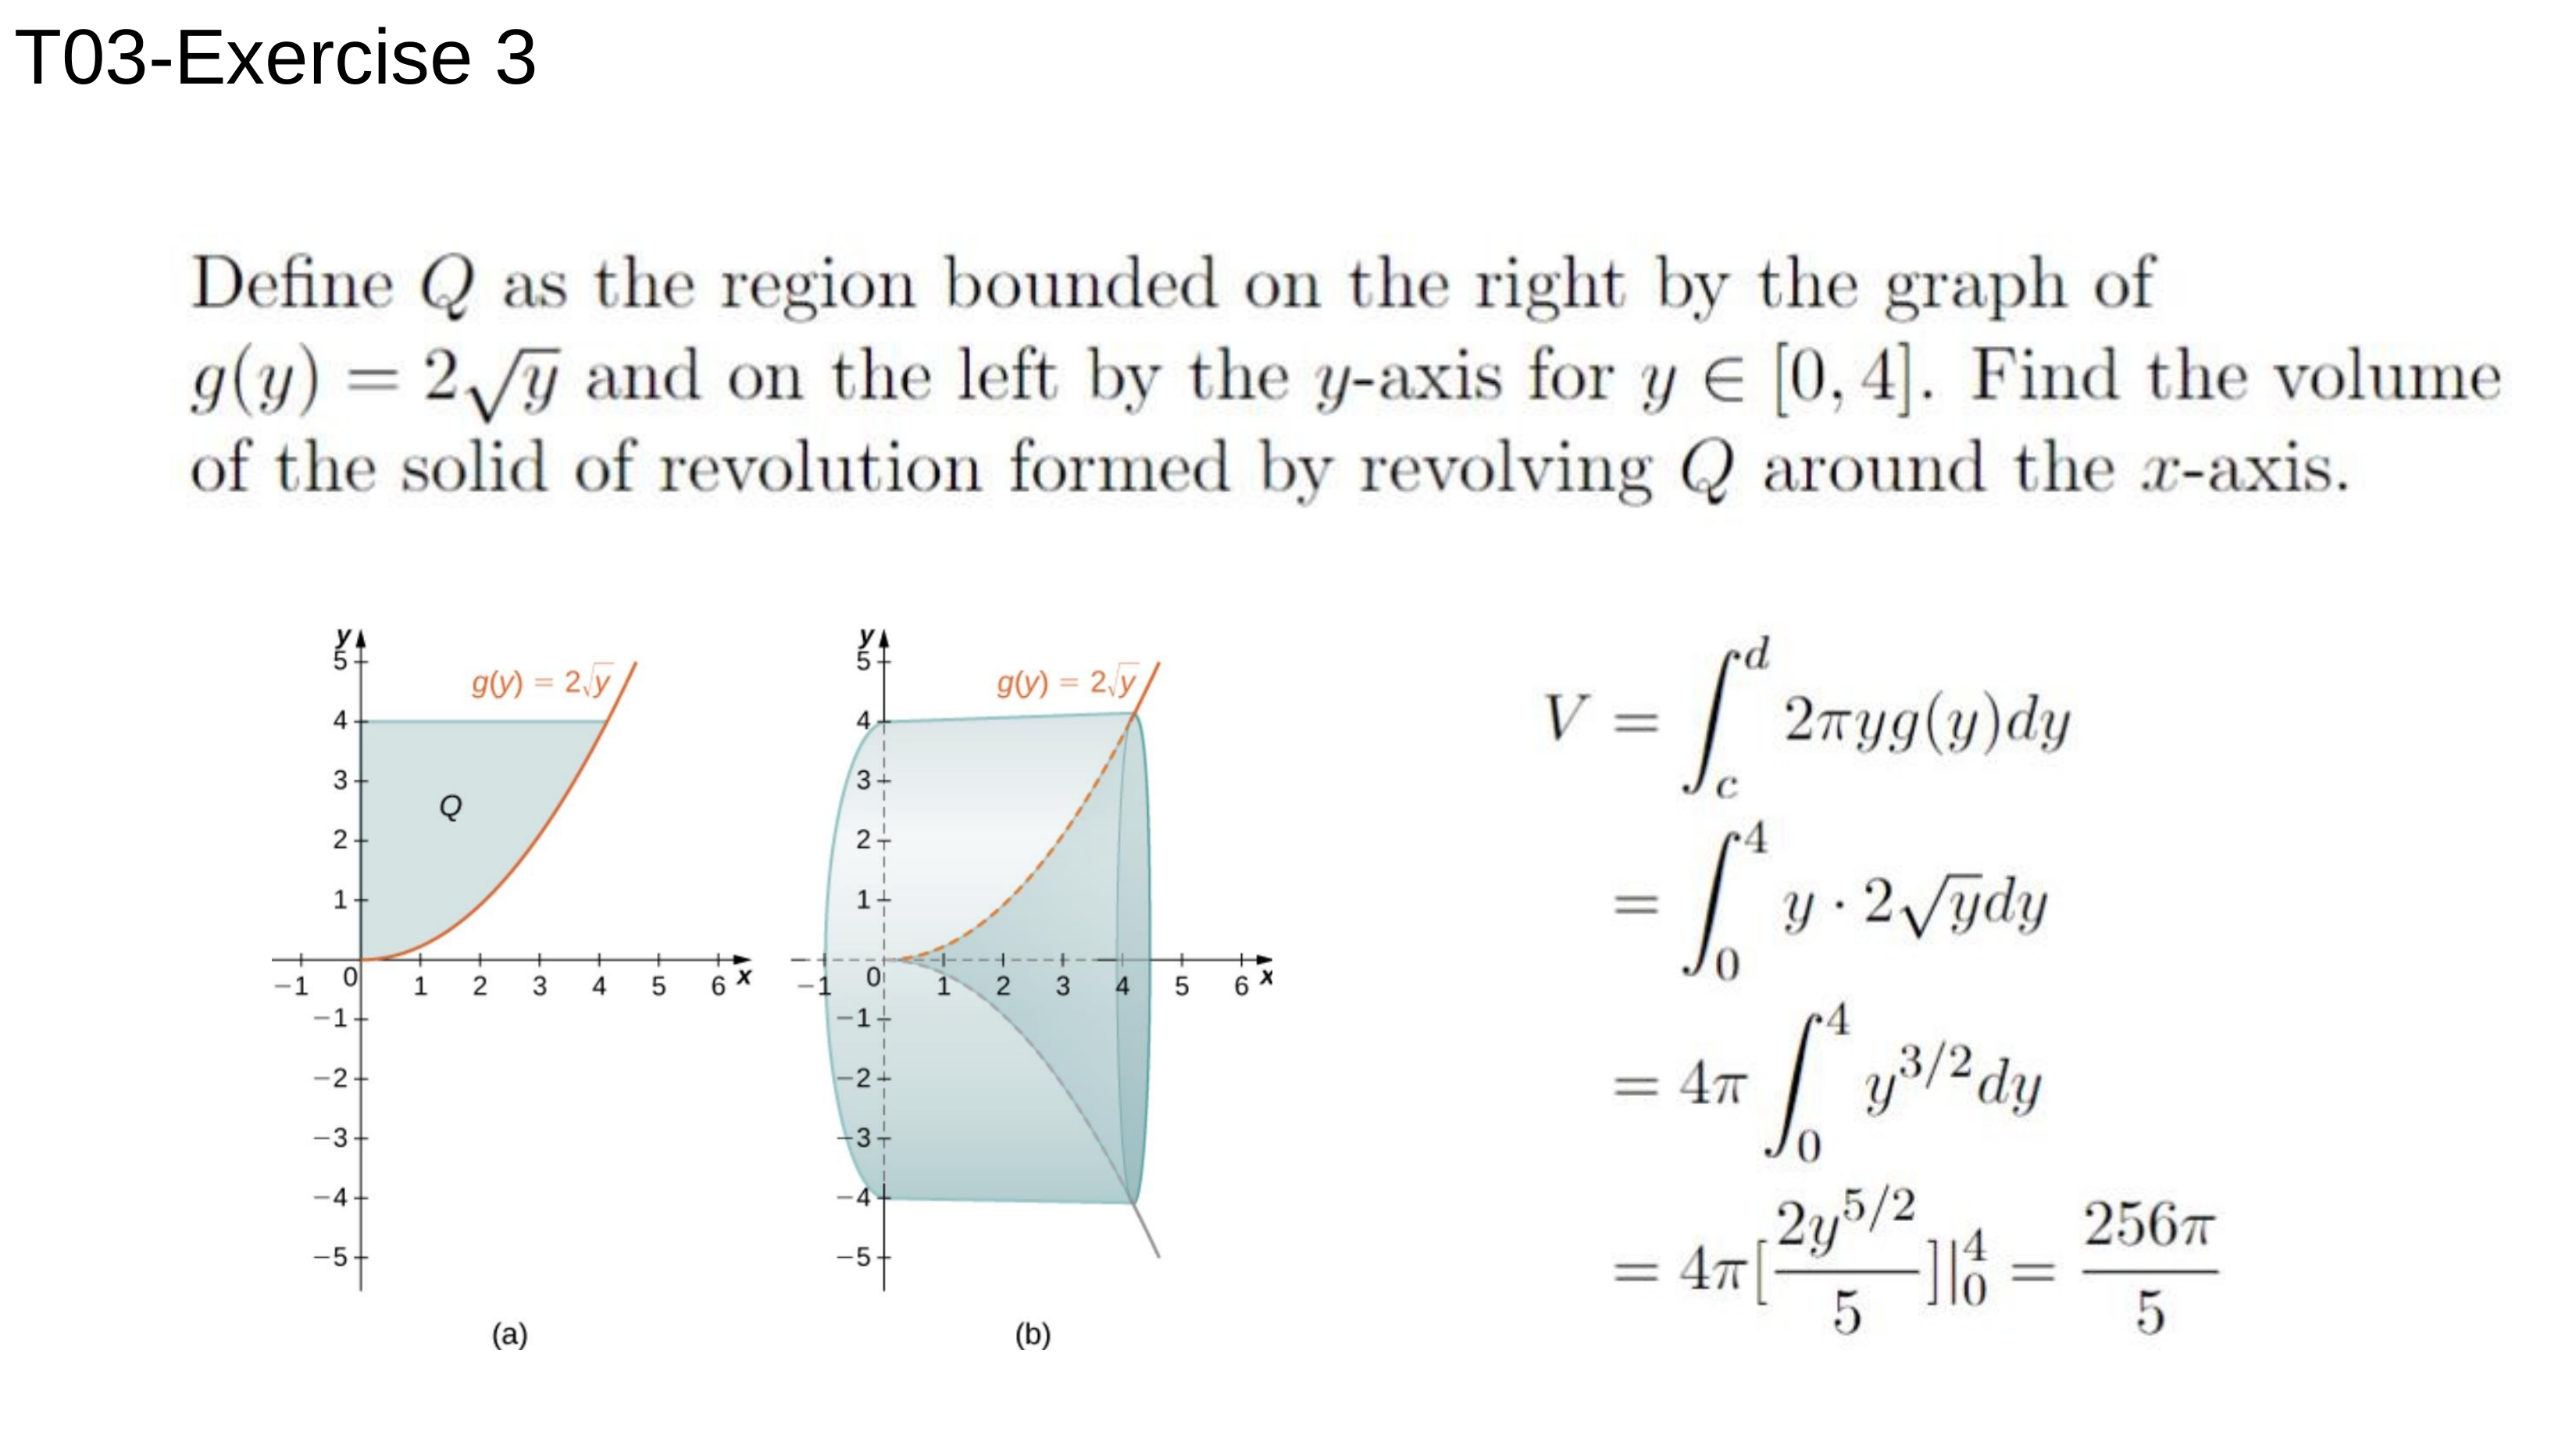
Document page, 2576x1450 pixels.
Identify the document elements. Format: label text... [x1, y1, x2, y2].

picture [1532, 622, 2226, 1350]
picture [272, 627, 1272, 1350]
text_box T03-Exercise 3 [2, 0, 551, 105]
picture [169, 233, 2513, 527]
